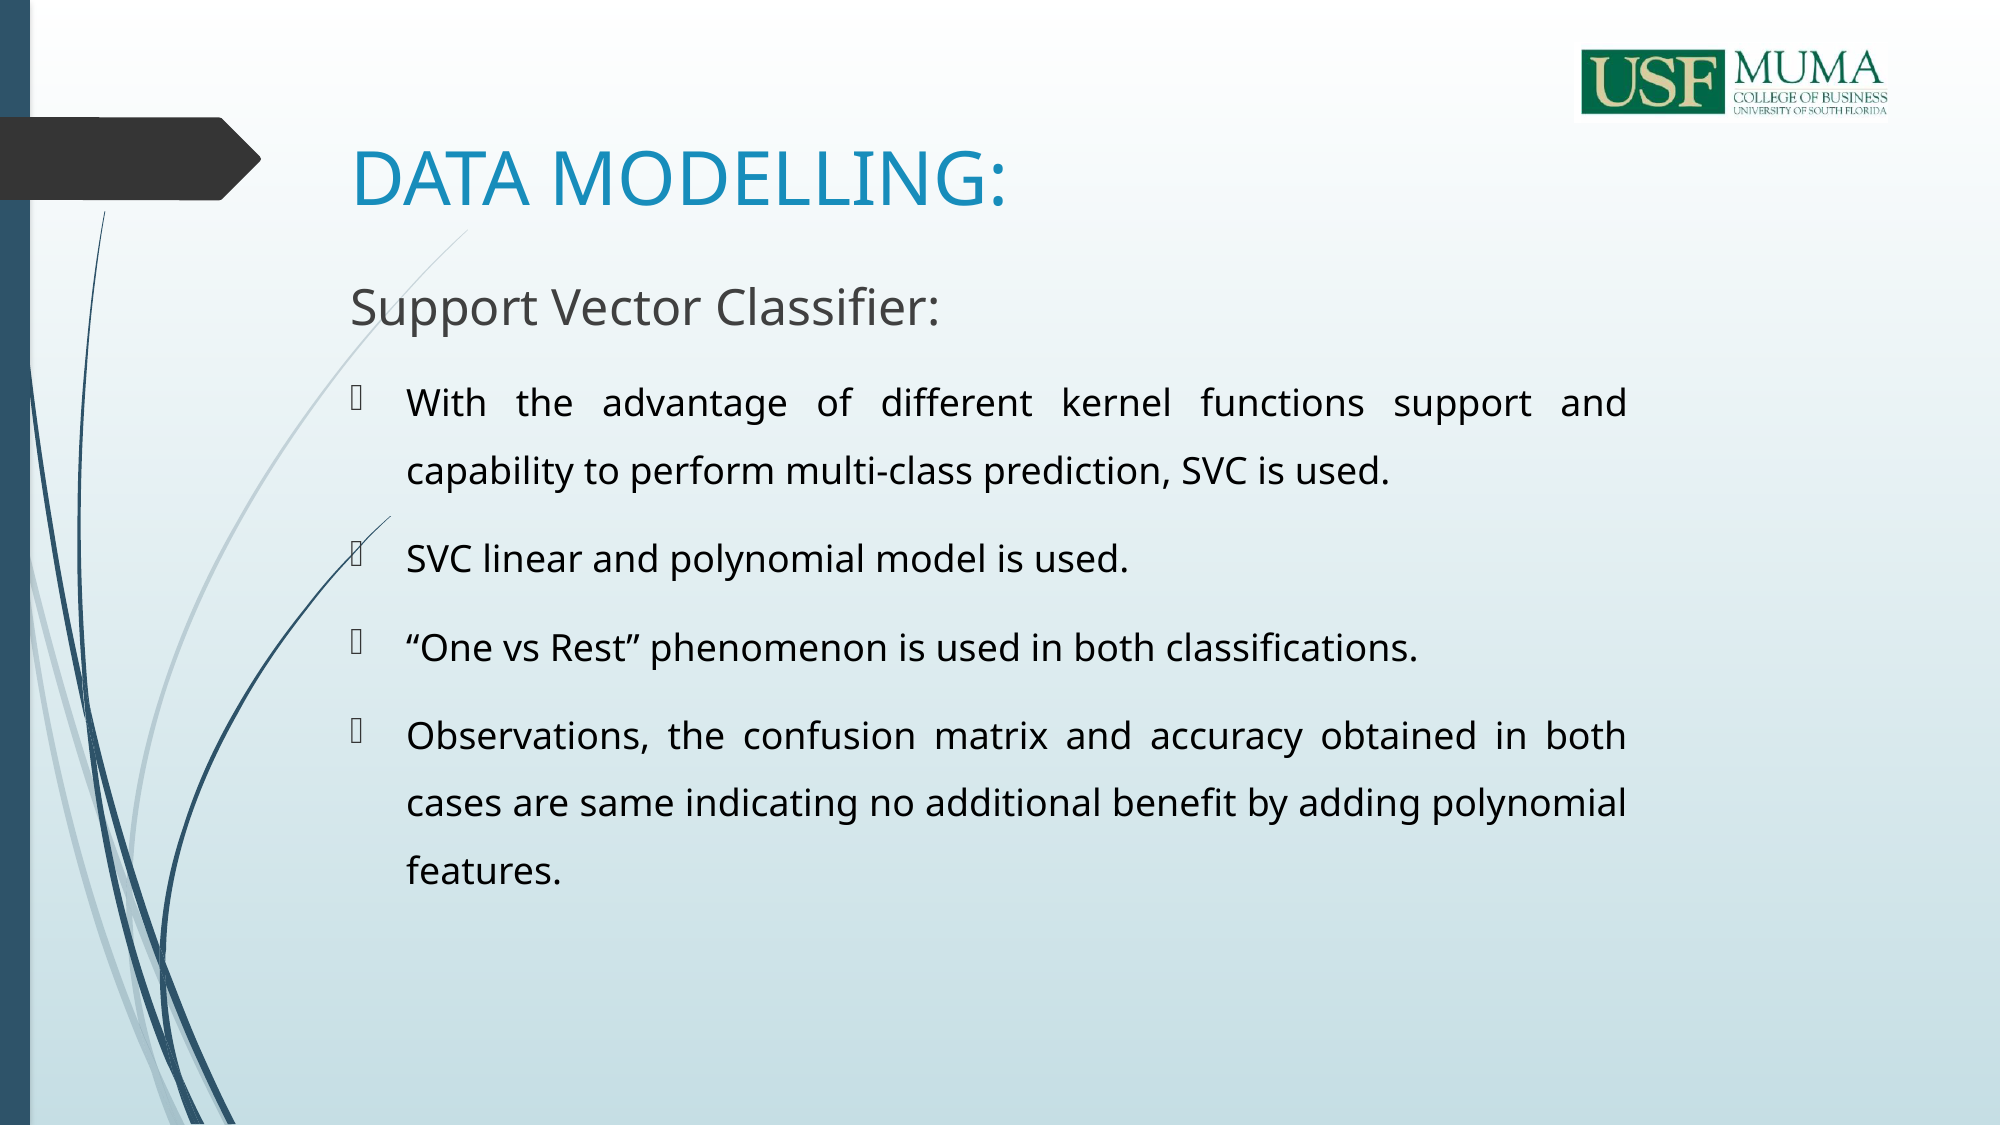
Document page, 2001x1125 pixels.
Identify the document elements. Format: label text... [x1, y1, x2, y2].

title DATA MODELLING: [334, 122, 1277, 238]
picture [1574, 42, 1888, 123]
list Support Vector Classifier: With the advantage of different kernel functions support and capability to perform multi-class prediction, SVC is used. SVC linear and polynomial model is used. “One vs Rest” phenomenon is used in both classifications. Observations, the confusion matrix and accuracy obtained in both cases are same indicating no additional benefit by adding polynomial features. [334, 238, 1644, 927]
